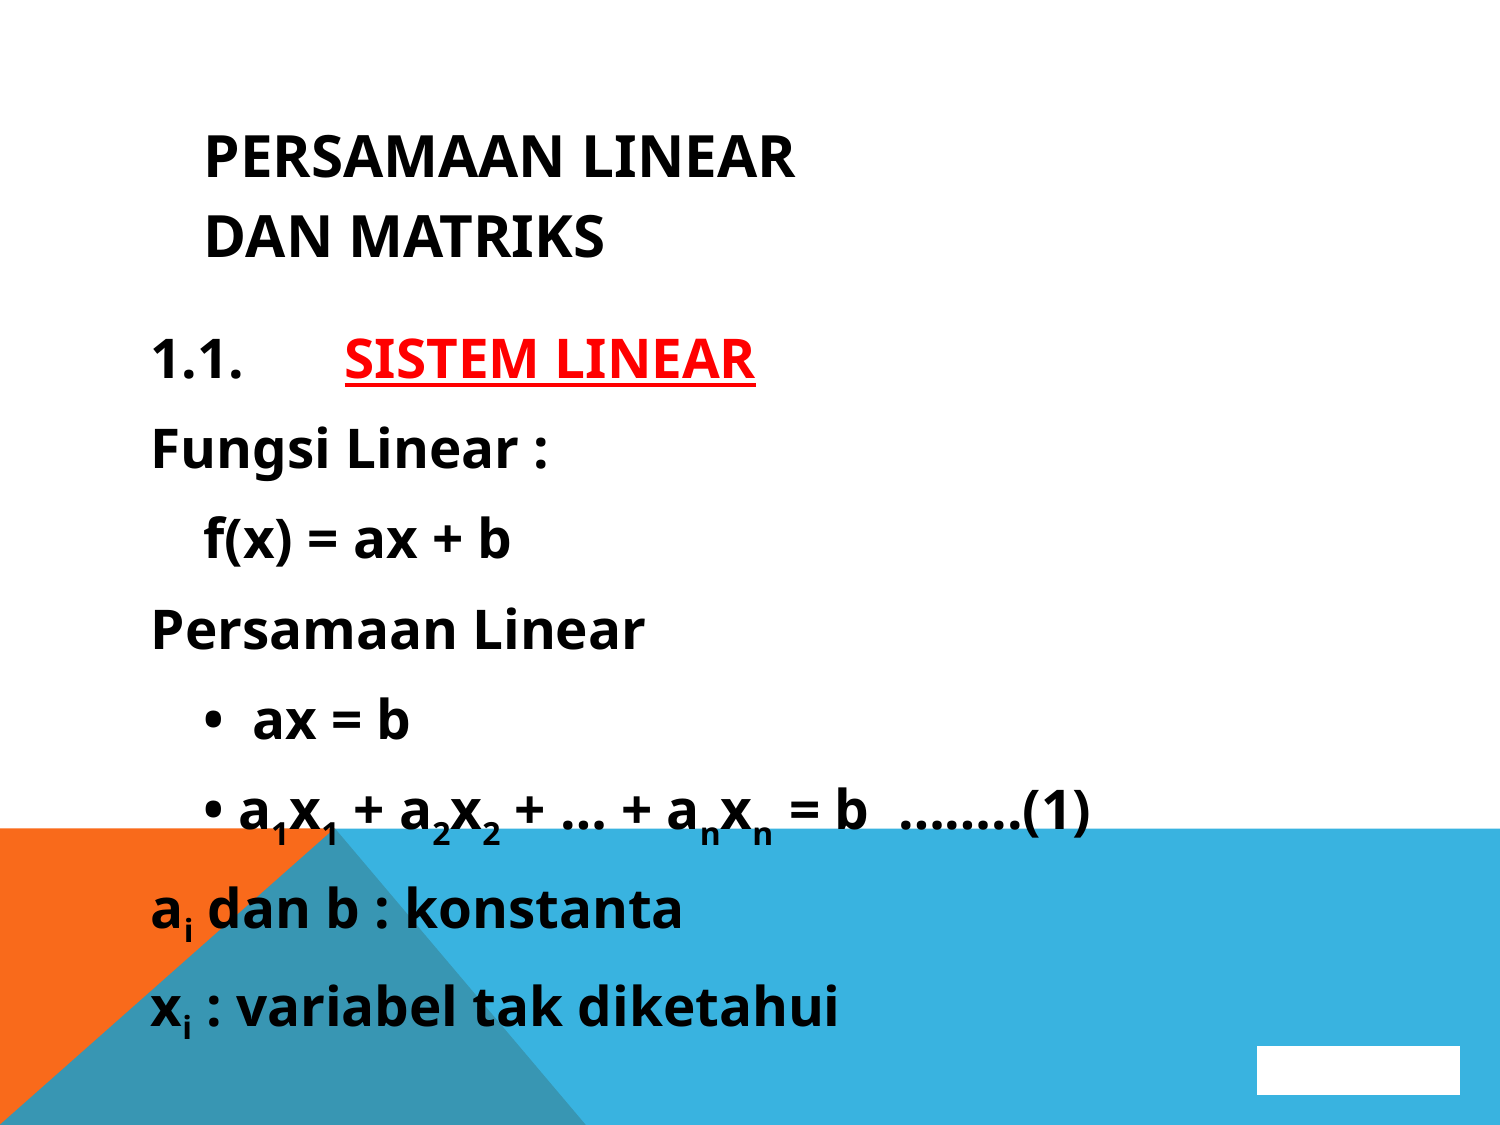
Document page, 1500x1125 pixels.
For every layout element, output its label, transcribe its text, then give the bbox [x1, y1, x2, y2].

text_box [1257, 1046, 1459, 1094]
title PERSAMAAN LINEAR DAN MATRIKS [188, 101, 1213, 289]
list 1.1. SISTEM LINEAR Fungsi Linear : f(x) = ax + b Persamaan Linear • ax = b • a1x1 + a2x2 + … + anxn = b ……..(1) ai dan b : konstanta xi : variabel tak diketahui [135, 312, 1459, 1063]
